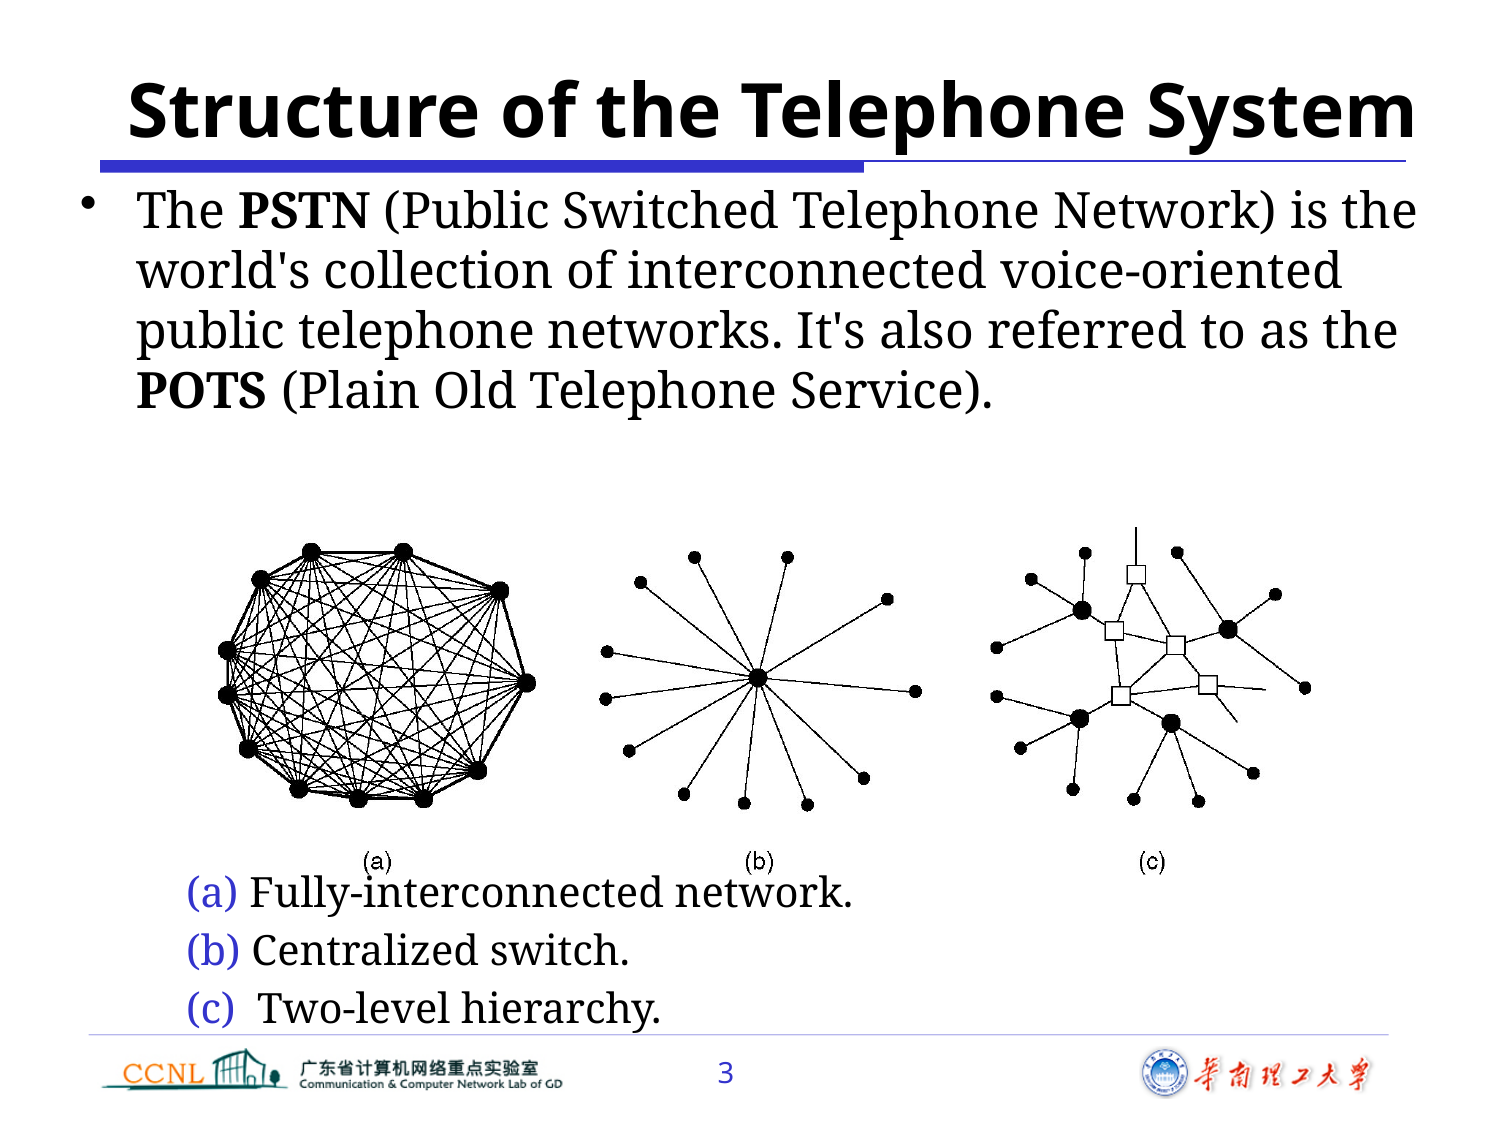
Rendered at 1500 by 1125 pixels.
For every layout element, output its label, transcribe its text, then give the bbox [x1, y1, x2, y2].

picture [88, 1046, 573, 1096]
title Structure of the Telephone System [111, 54, 1471, 162]
picture [1139, 1046, 1382, 1099]
picture [218, 526, 1312, 875]
list (a) Fully-interconnected network. (b) Centralized switch. (c) Two-level hierarchy. [170, 857, 1353, 1053]
text_box The PSTN (Public Switched Telephone Network) is the world's collection of interconnected voice-oriented public telephone networks. It's also referred to as the POTS (Plain Old Telephone Service). [65, 171, 1448, 429]
